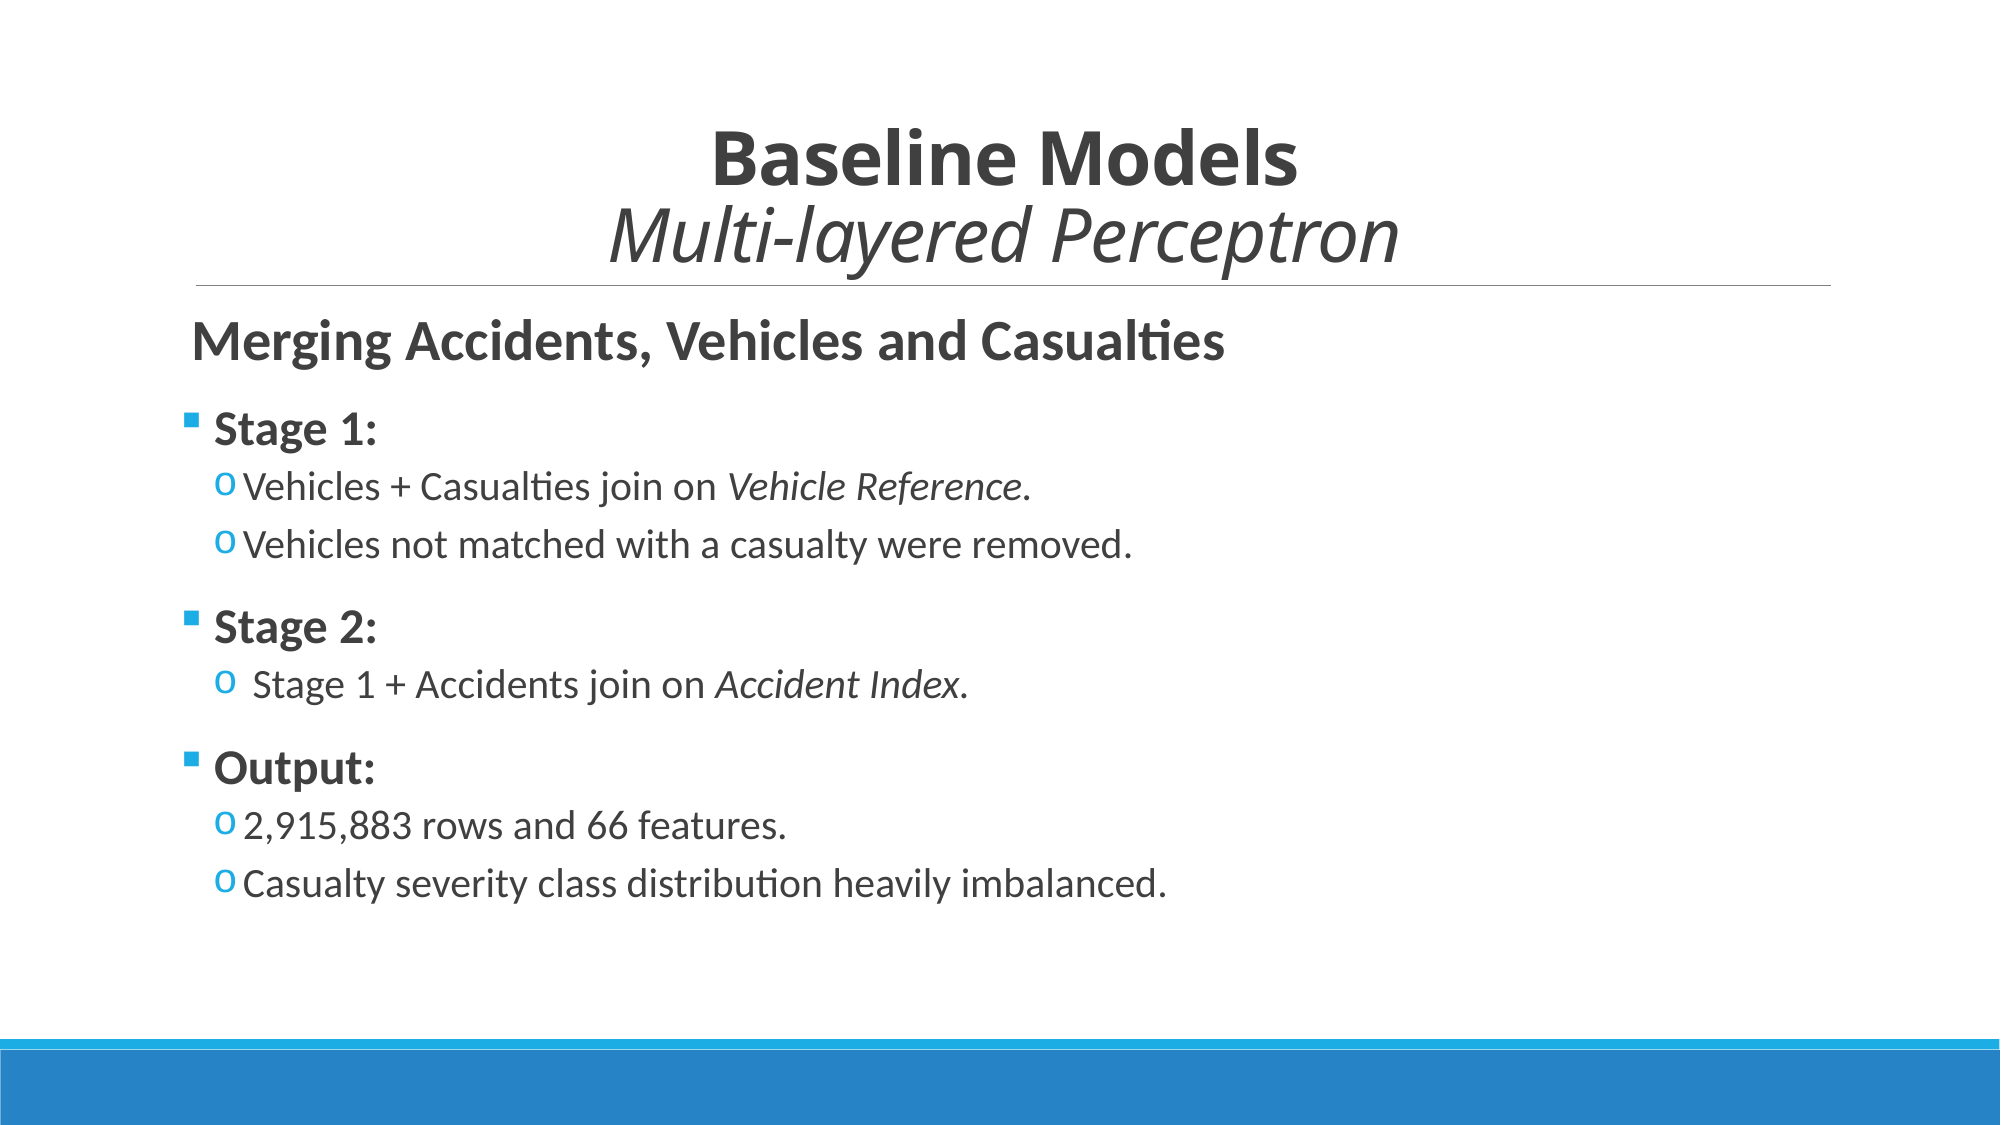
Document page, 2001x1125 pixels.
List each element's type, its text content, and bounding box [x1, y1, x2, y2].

title Baseline Models Multi-layered Perceptron [180, 47, 1830, 285]
list Merging Accidents, Vehicles and Casualties Stage 1: Vehicles + Casualties join on Vehicle Reference. Vehicles not matched with a casualty were removed. Stage 2: Stage 1 + Accidents join on Accident Index. Output: 2,915,883 rows and 66 features. Casualty severity class distribution heavily imbalanced. [180, 302, 1830, 963]
